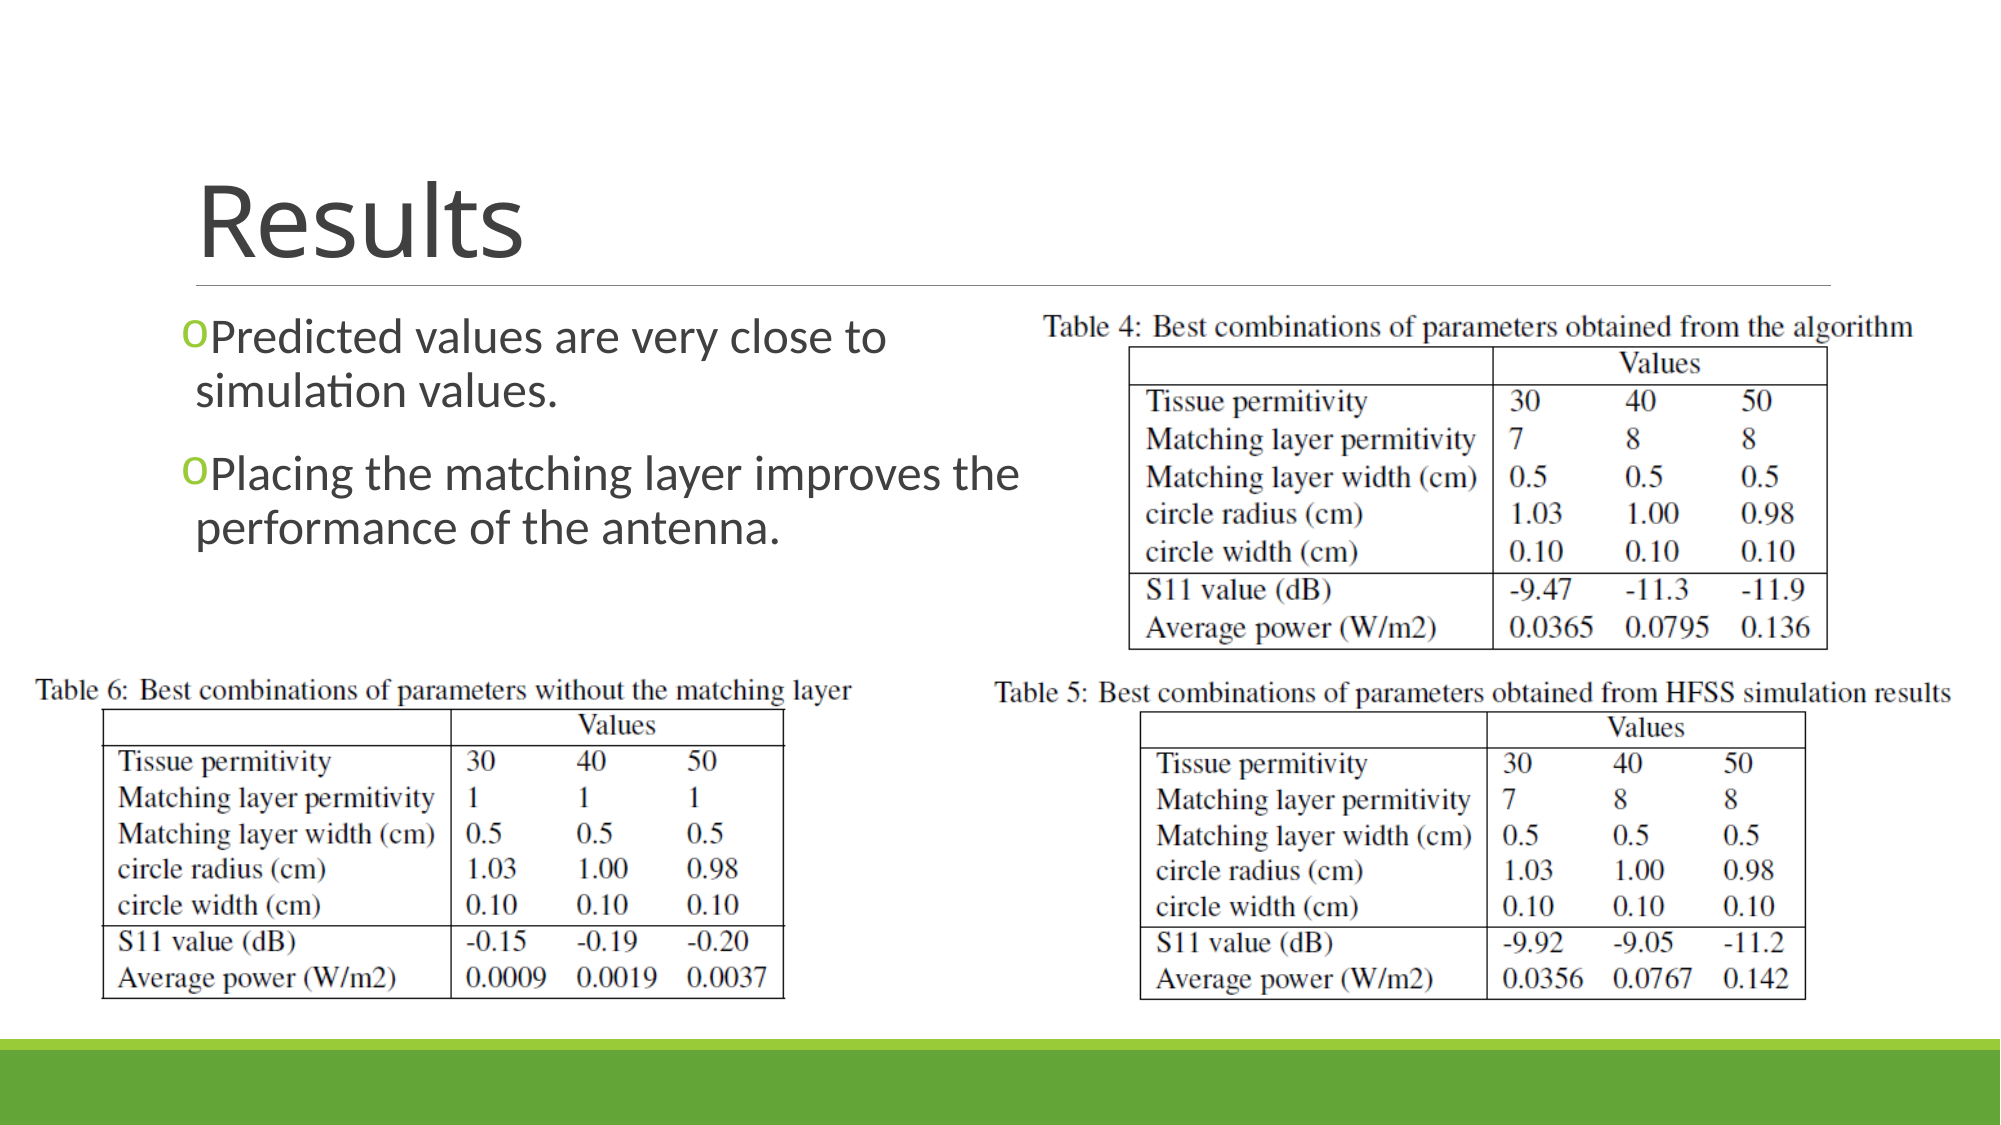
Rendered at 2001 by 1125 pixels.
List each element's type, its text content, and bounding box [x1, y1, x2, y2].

picture [23, 670, 863, 1017]
title Results [180, 47, 1830, 285]
picture [984, 303, 1966, 1014]
list Predicted values are very close to simulation values. Placing the matching layer improves the performance of the antenna. [180, 302, 1030, 963]
